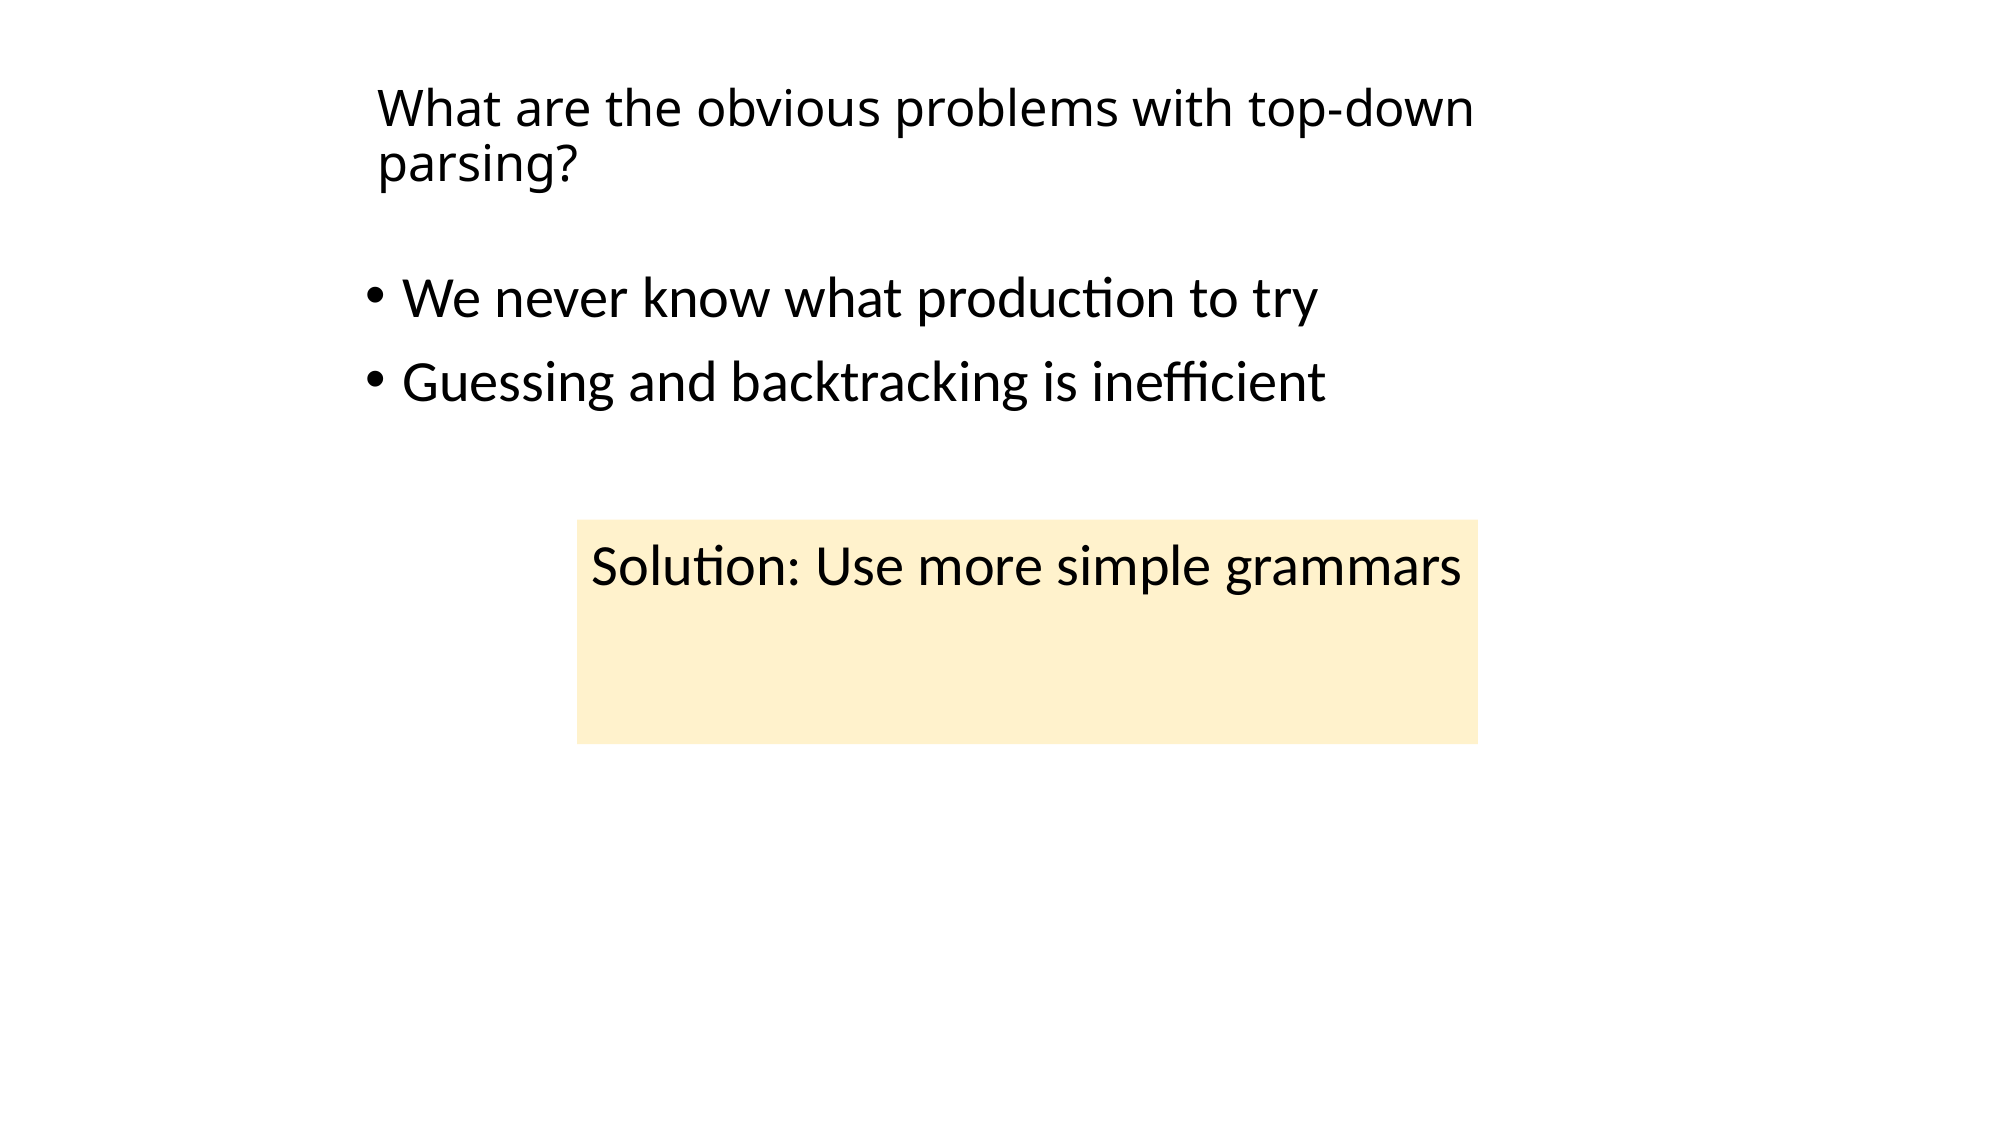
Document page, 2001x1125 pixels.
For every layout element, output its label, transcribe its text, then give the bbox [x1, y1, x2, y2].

list We never know what production to try Guessing and backtracking is inefficient [350, 259, 1650, 1060]
title What are the obvious problems with top-down parsing? [362, 75, 1638, 200]
text_box Solution: Use more simple grammars [577, 519, 1478, 745]
